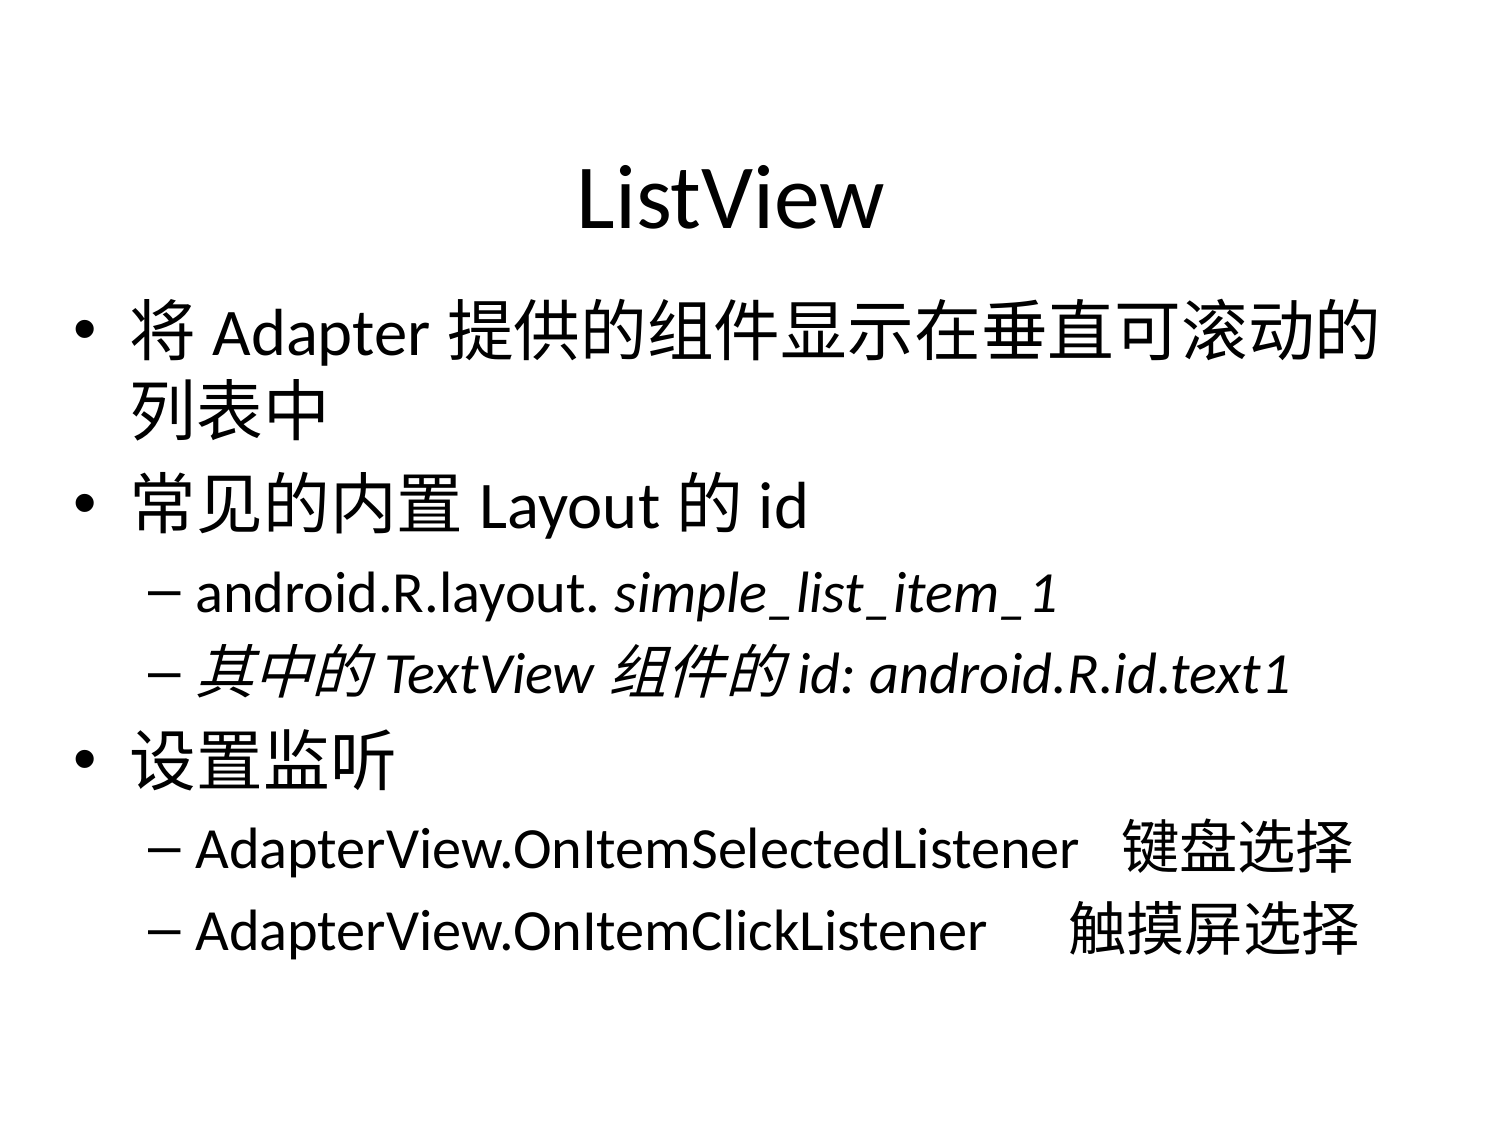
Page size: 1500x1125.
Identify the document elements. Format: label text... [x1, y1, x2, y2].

title ListView [56, 128, 1407, 317]
list 将Adapter提供的组件显示在垂直可滚动的列表中 常见的内置Layout的id android.R.layout. simple_list_item_1 其中的TextView组件的id: android.R.id.text1 设置监听 AdapterView.OnItemSelectedListener 键盘选择 AdapterView.OnItemClickListener 触摸屏选择 [58, 281, 1409, 1024]
